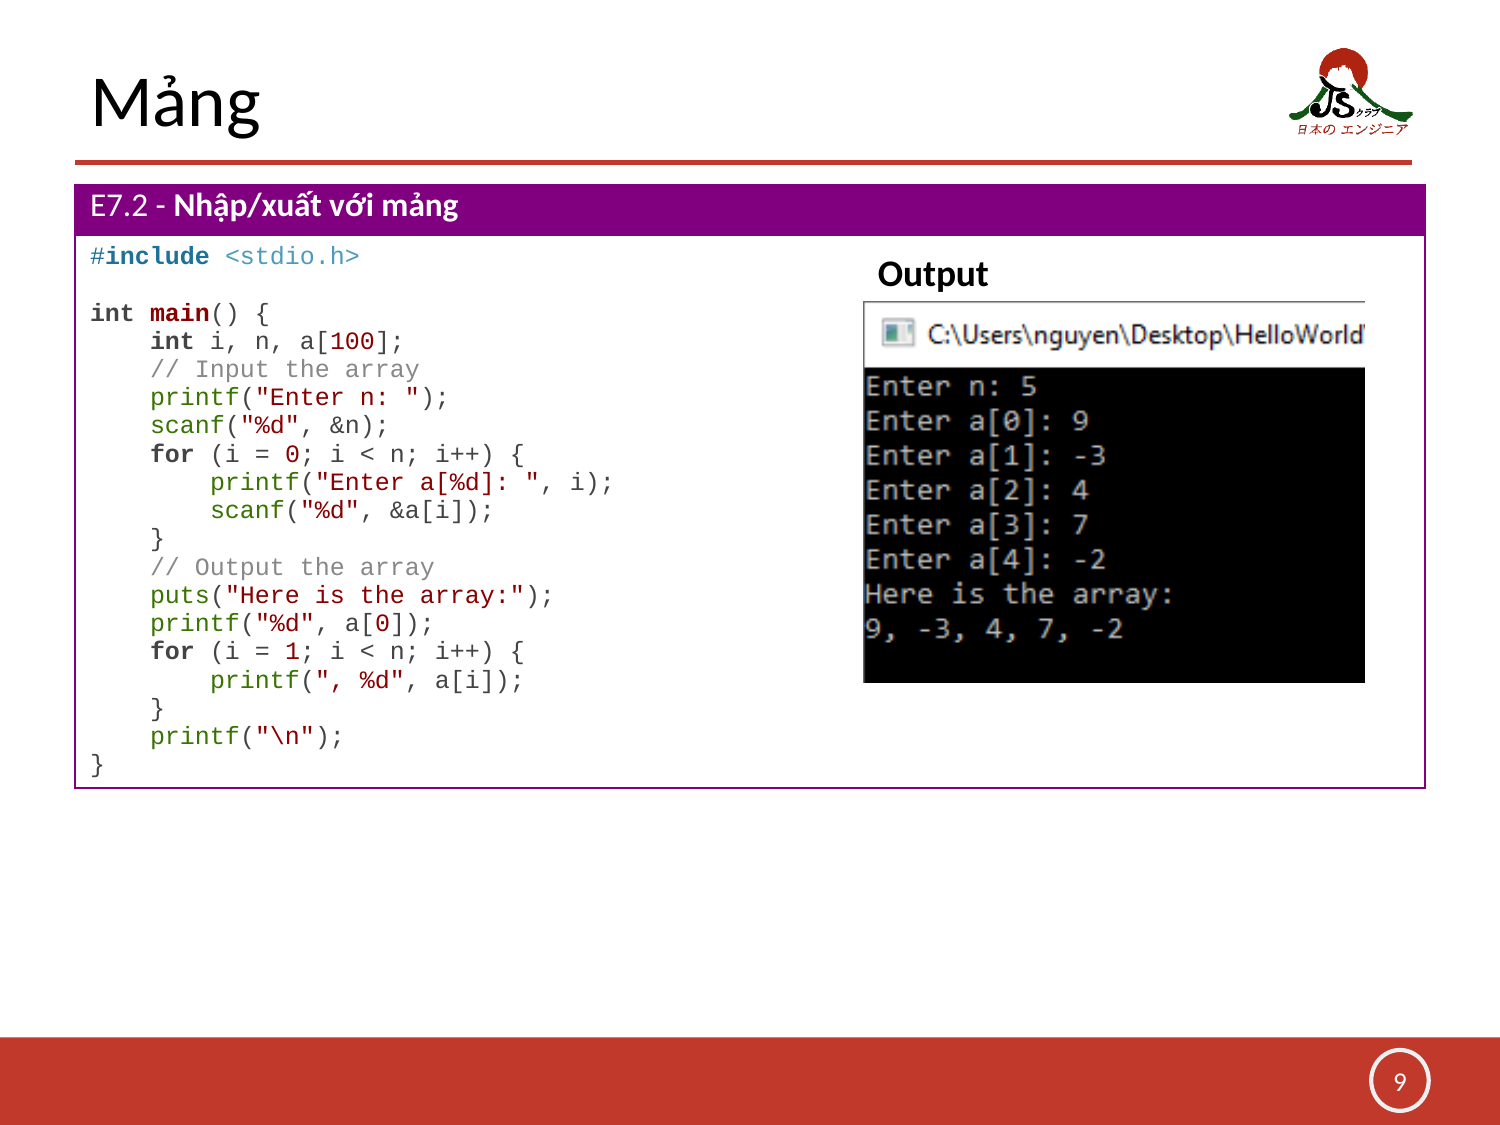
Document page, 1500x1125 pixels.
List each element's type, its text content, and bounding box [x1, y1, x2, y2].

picture [1289, 48, 1413, 135]
table_cell #include <stdio.h> int main() { int i, n, a[100]; // Input the array printf("Enter n: "); scanf("%d", &n); for (i = 0; i < n; i++) { printf("Enter a[%d]: ", i); scanf("%d", &a[i]); } // Output the array puts("Here is the array:"); printf("%d", a[0]); for (i = 1; i < n; i++) { printf(", %d", a[i]); } printf("\n"); } [76, 236, 1424, 787]
title Mảng [75, 45, 1275, 149]
text_box Output [863, 241, 1010, 300]
table_header E7.2 - Nhập/xuất với mảng [76, 185, 1424, 236]
picture [862, 301, 1366, 683]
